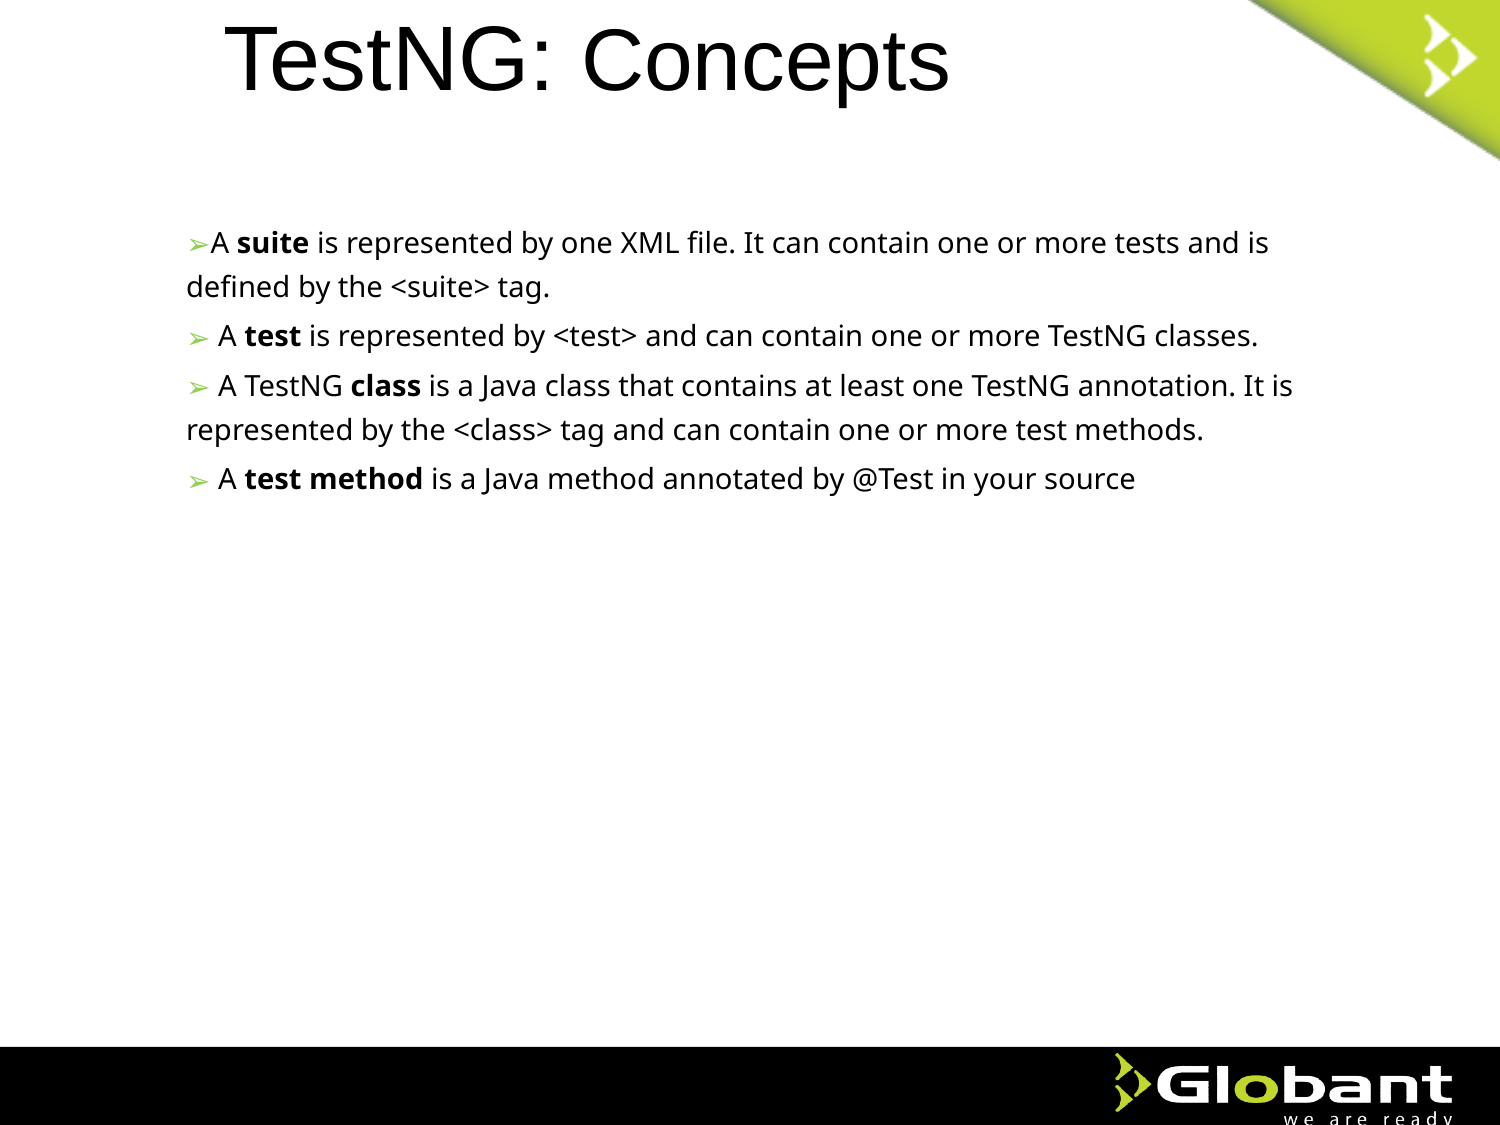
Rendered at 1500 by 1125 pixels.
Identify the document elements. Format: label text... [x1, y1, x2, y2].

picture [1246, 0, 1500, 163]
picture [1115, 1053, 1452, 1125]
title TestNG: Concepts [0, 0, 1225, 125]
text_box A suite is represented by one XML file. It can contain one or more tests and is defined by the <suite> tag. A test is represented by <test> and can contain one or more TestNG classes. A TestNG class is a Java class that contains at least one TestNG annotation. It is represented by the <class> tag and can contain one or more test methods. A test method is a Java method annotated by @Test in your source [171, 207, 1317, 650]
